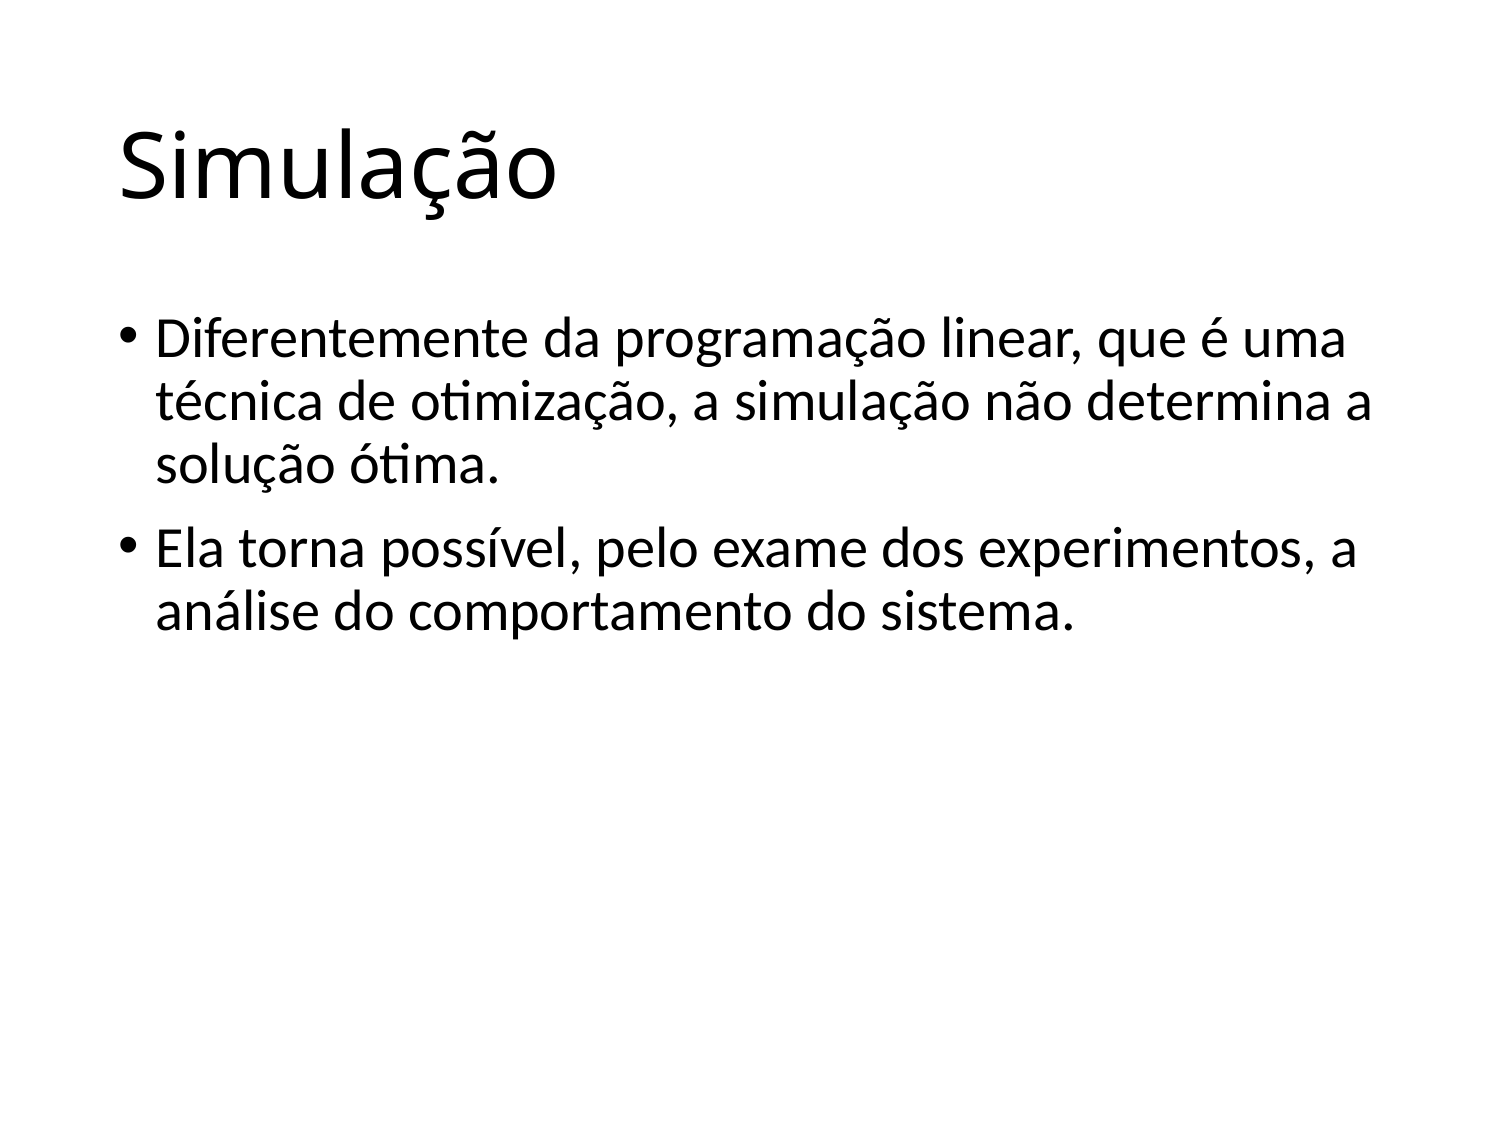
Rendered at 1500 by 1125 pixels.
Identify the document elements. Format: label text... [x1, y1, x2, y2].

title Simulação [103, 59, 1397, 278]
list Diferentemente da programação linear, que é uma técnica de otimização, a simulação não determina a solução ótima. Ela torna possível, pelo exame dos experimentos, a análise do comportamento do sistema. [103, 299, 1397, 1014]
